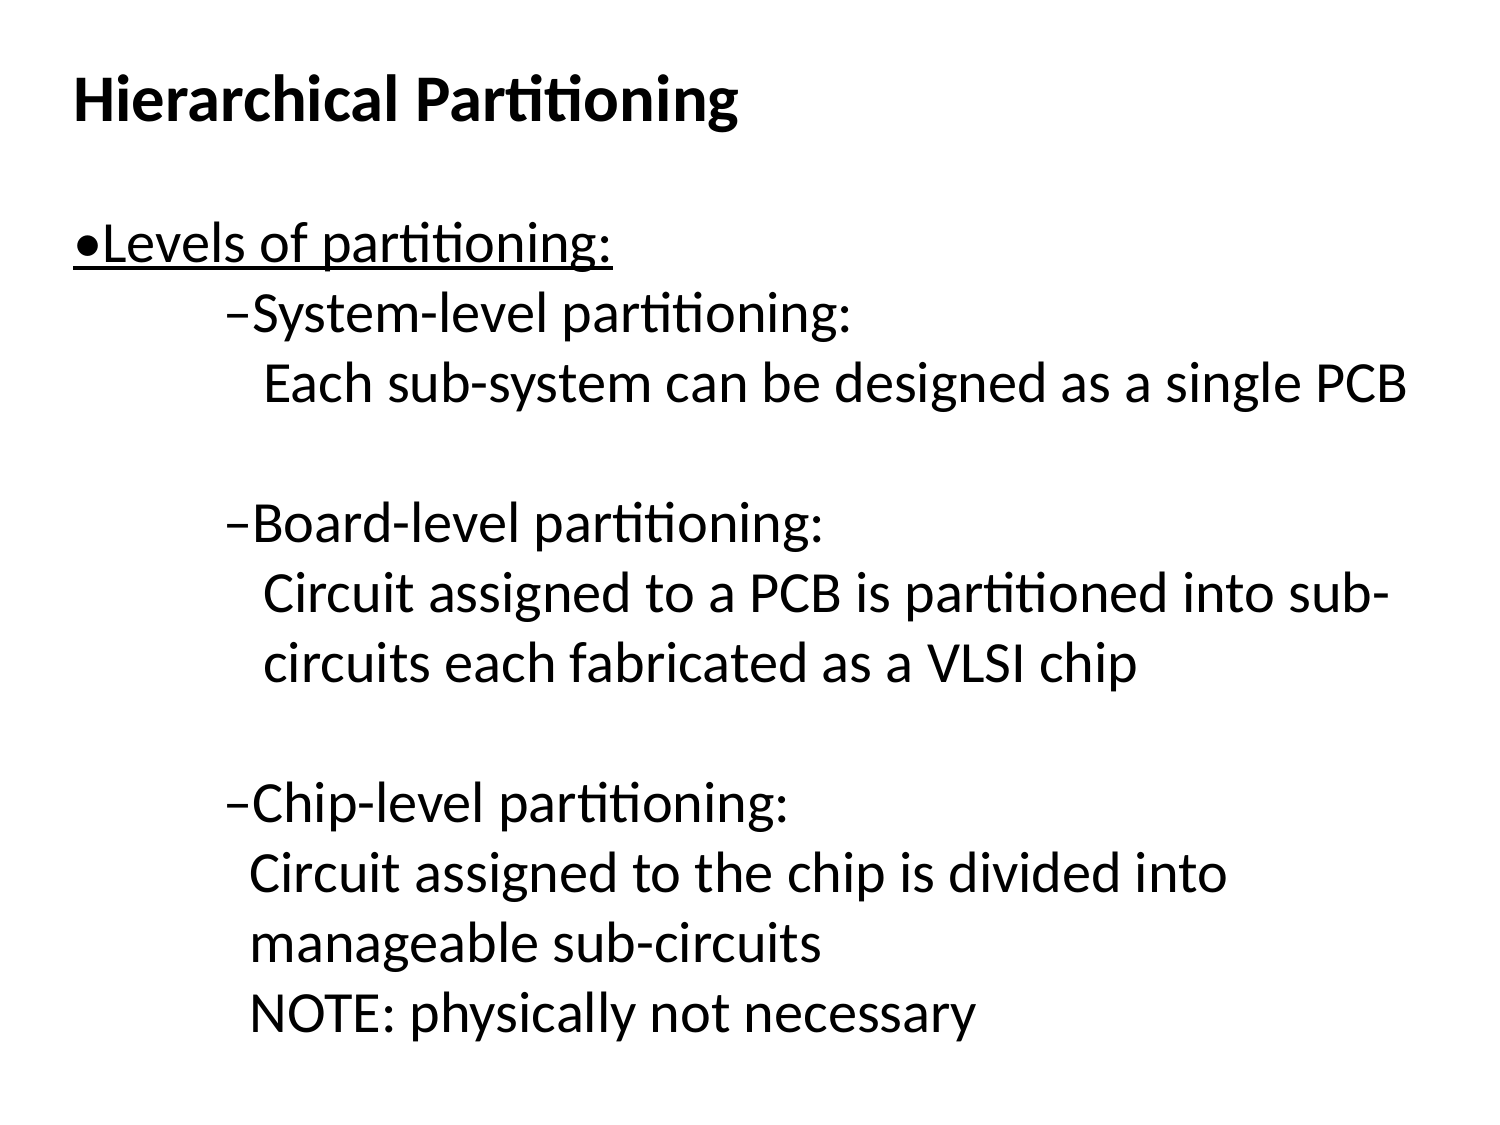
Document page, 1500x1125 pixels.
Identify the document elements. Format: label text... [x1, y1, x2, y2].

text_box Hierarchical Partitioning •Levels of partitioning: –System-level partitioning: Each sub-system can be designed as a single PCB –Board-level partitioning: Circuit assigned to a PCB is partitioned into sub- circuits each fabricated as a VLSI chip –Chip-level partitioning: Circuit assigned to the chip is divided into manageable sub-circuits NOTE: physically not necessary [58, 46, 1500, 1052]
